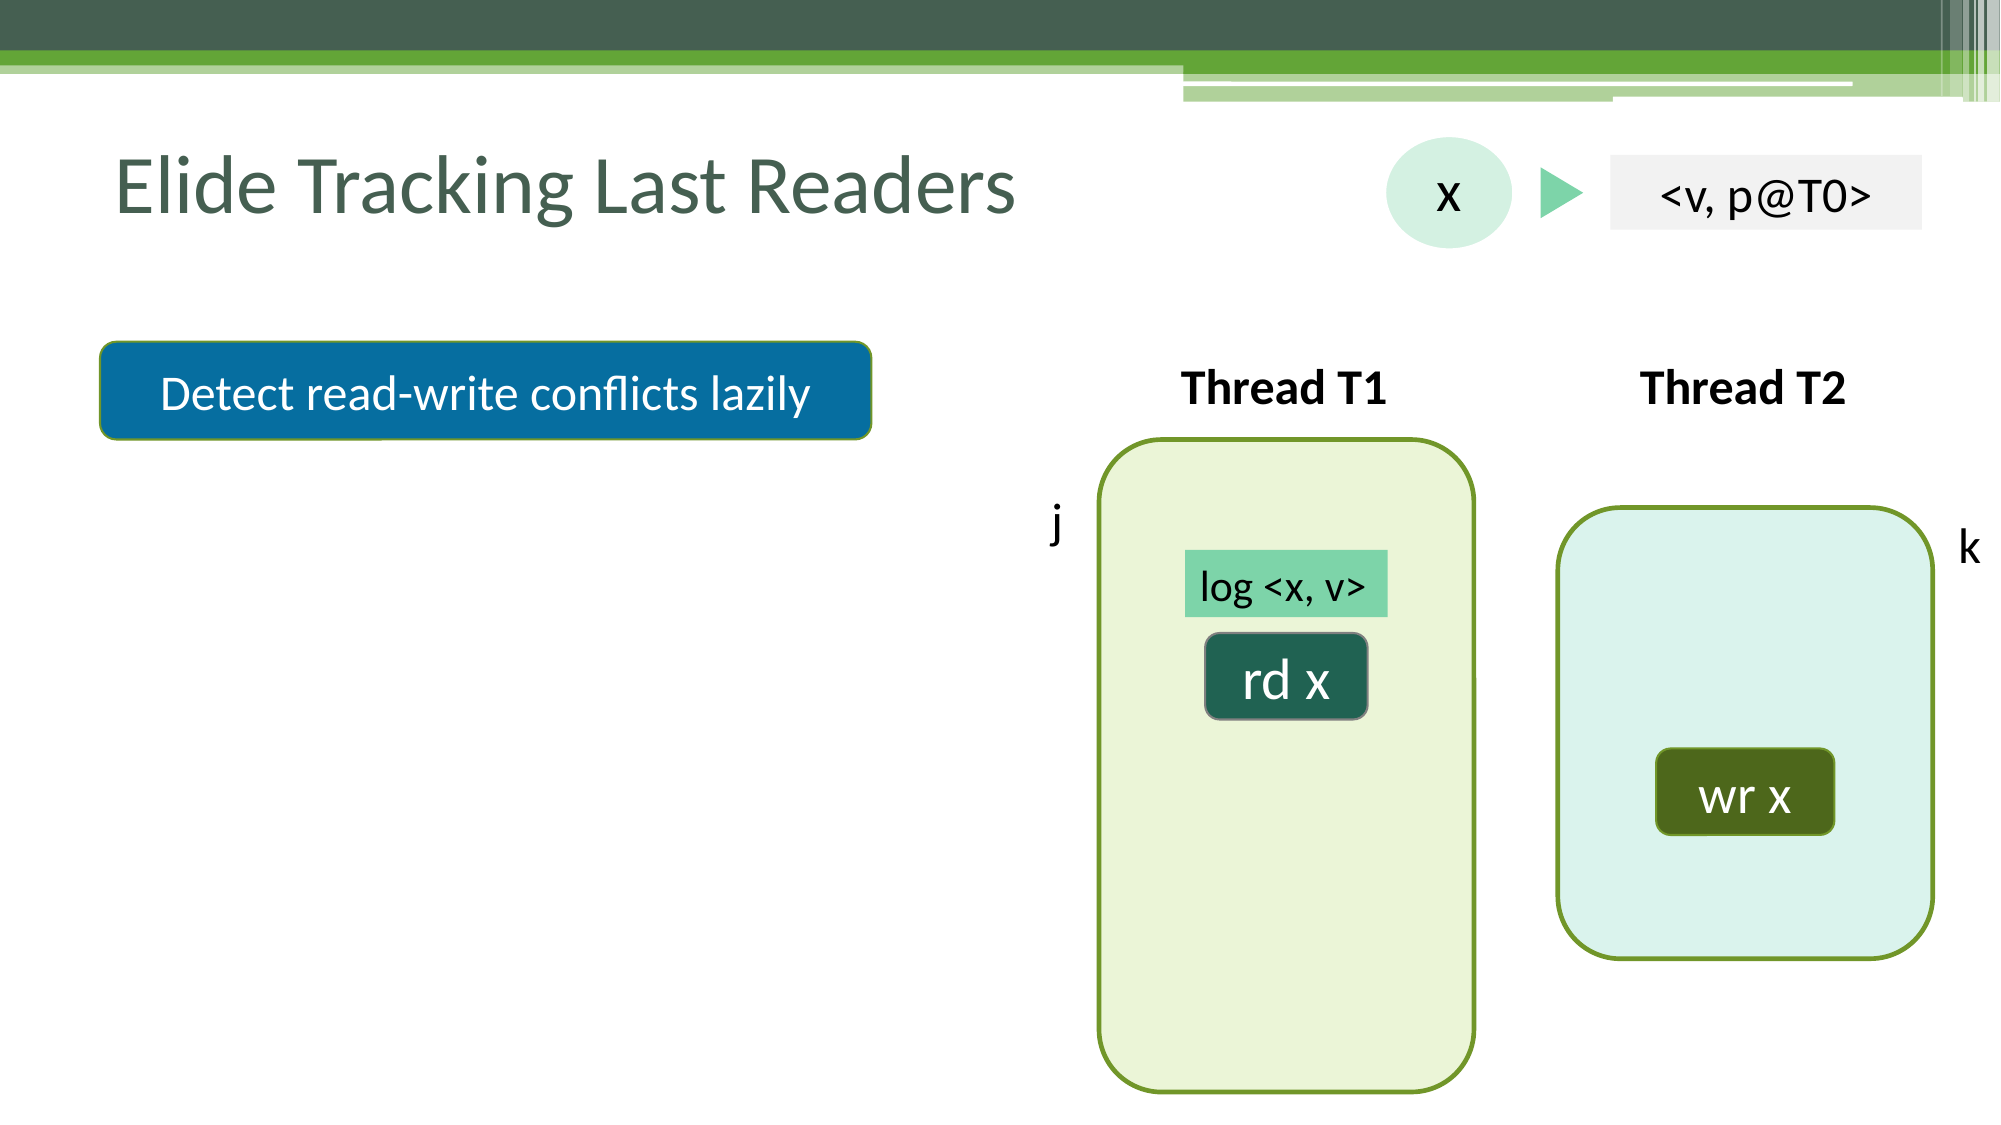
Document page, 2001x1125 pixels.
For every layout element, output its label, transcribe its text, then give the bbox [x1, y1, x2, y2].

text_box [1097, 438, 1475, 1094]
title Elide Tracking Last Readers [99, 92, 1900, 268]
text_box Thread T1 [1109, 346, 1463, 422]
text_box rd x [1204, 631, 1369, 721]
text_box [1385, 136, 1922, 250]
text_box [1557, 346, 1933, 959]
text_box log <x, v> [1185, 549, 1388, 618]
text_box Detect read-write conflicts lazily [98, 340, 873, 441]
text_box j [1036, 481, 1078, 556]
text_box k [1943, 505, 1997, 581]
